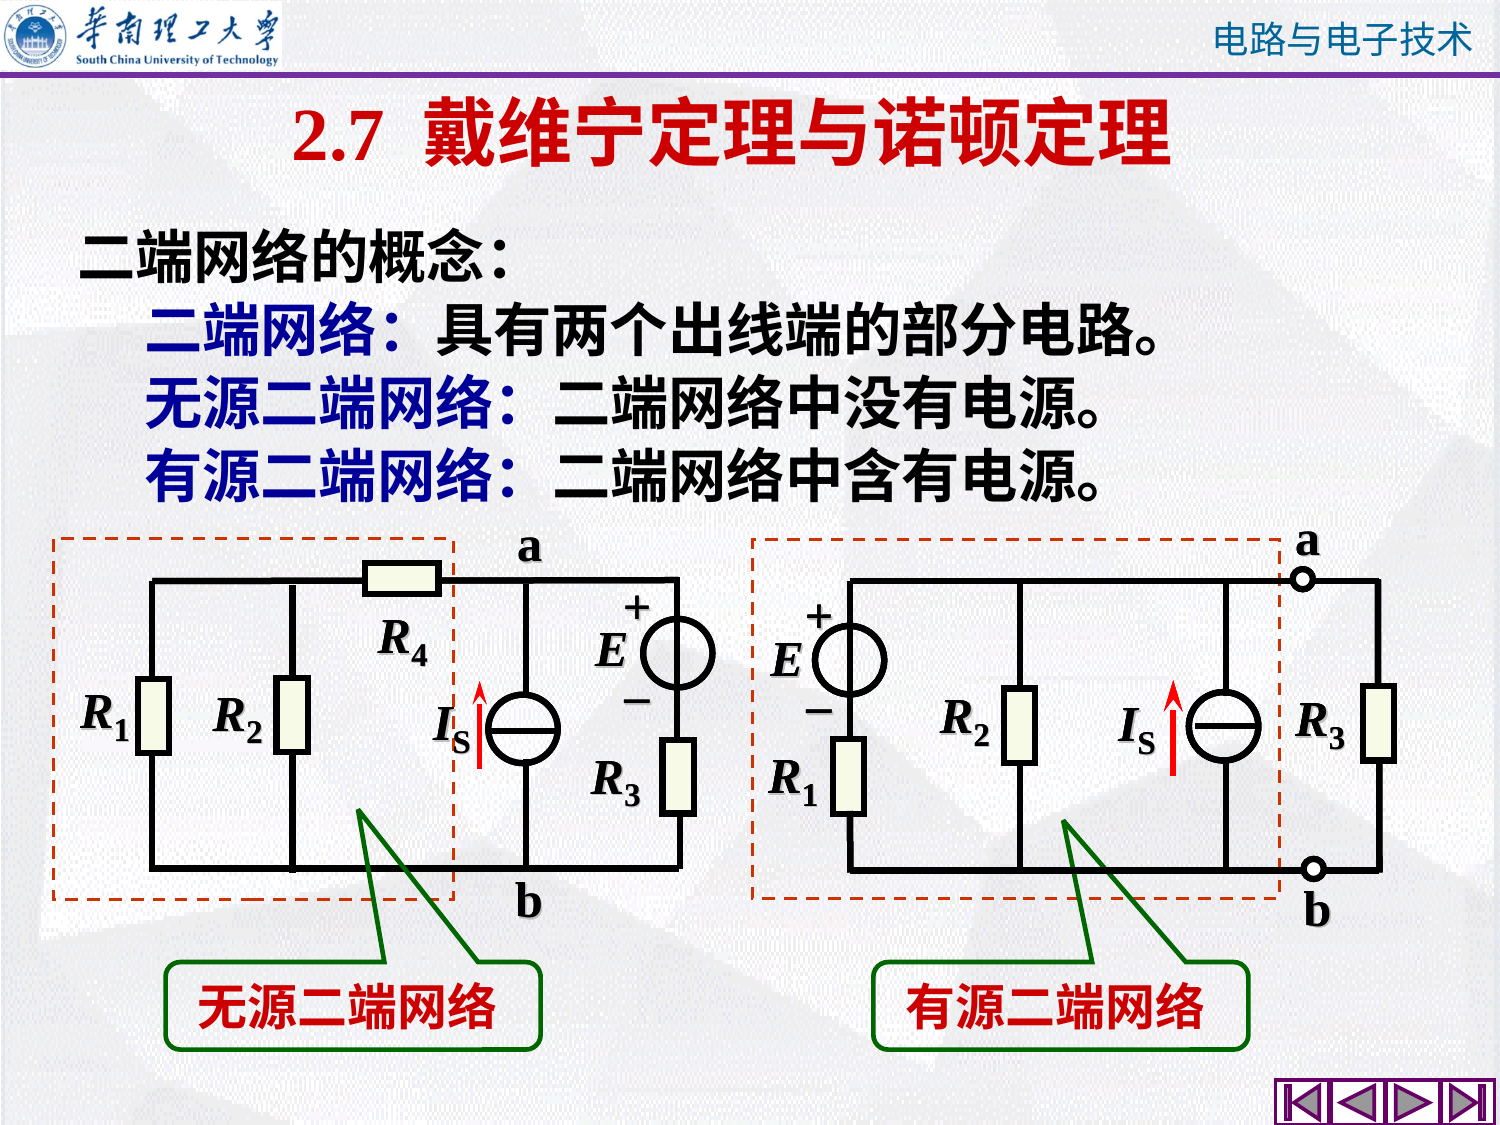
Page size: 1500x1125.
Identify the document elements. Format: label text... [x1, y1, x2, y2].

picture [1, 78, 1500, 1125]
text_box 二端网络的概念： 二端网络：具有两个出线端的部分电路。 无源二端网络：二端网络中没有电源。 有源二端网络：二端网络中含有电源。 [62, 213, 1341, 517]
text_box 无源二端网络 [165, 940, 541, 1050]
title 2.7 戴维宁定理与诺顿定理 [107, 88, 1374, 214]
text_box 有源二端网络 [873, 949, 1249, 1050]
picture [1, 0, 1500, 72]
